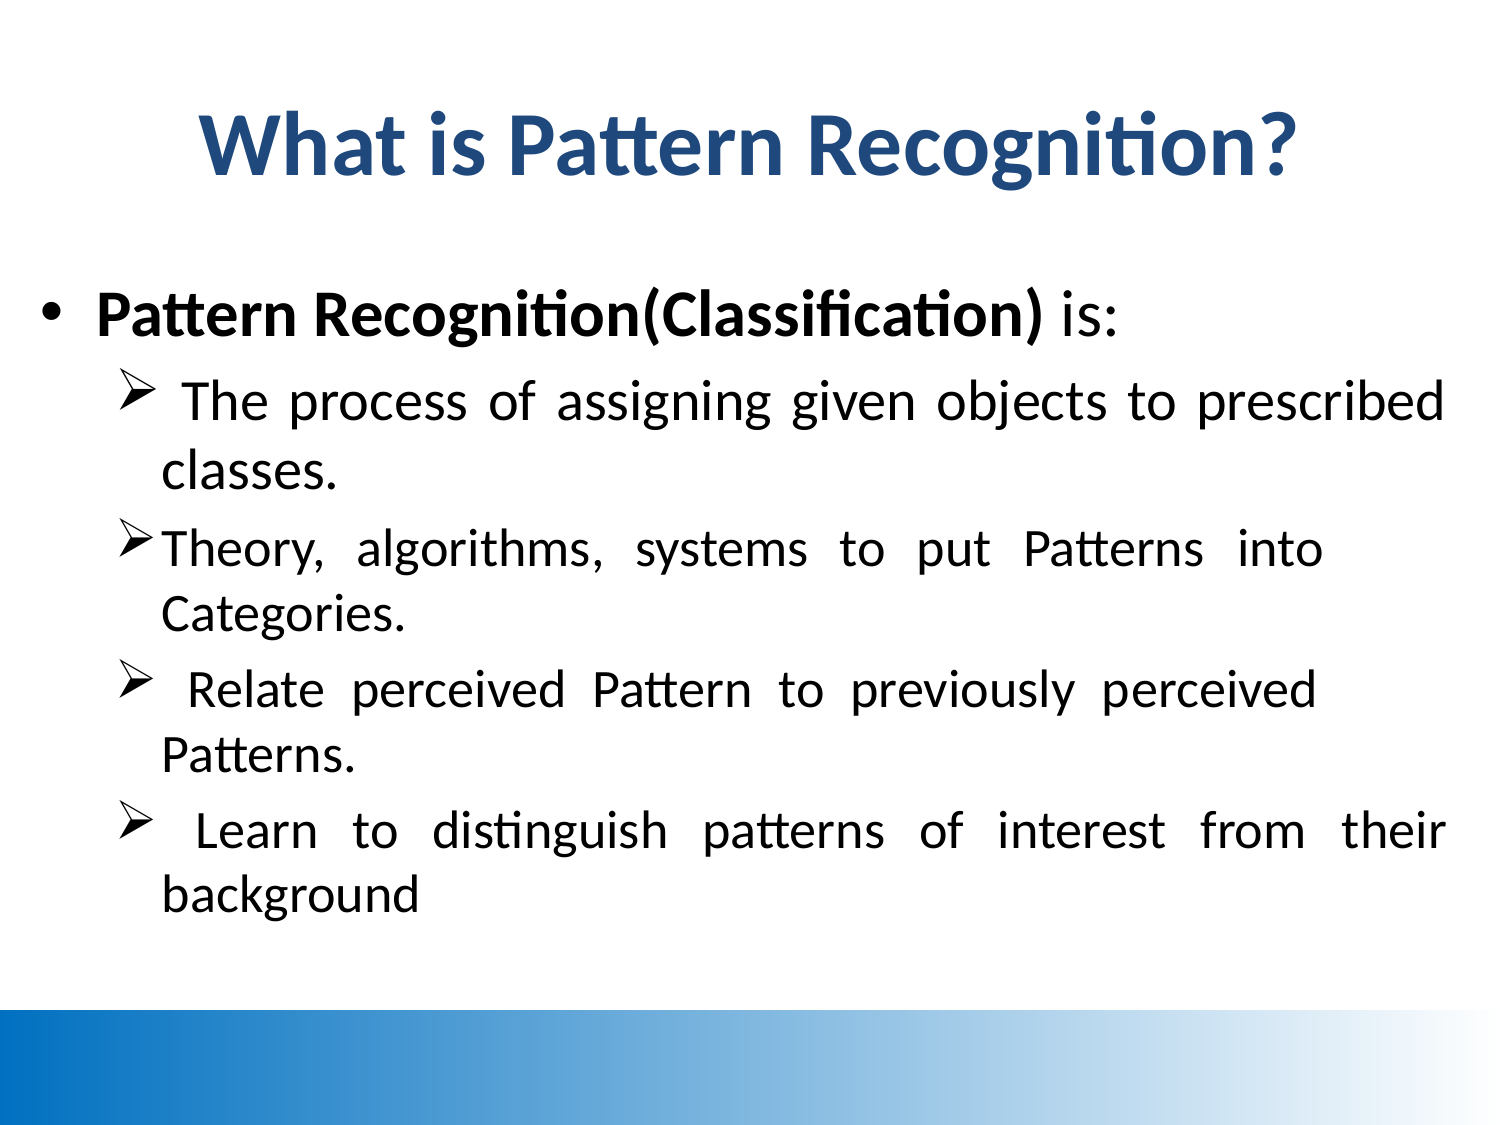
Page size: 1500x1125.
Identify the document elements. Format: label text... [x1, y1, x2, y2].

title What is Pattern Recognition? [75, 45, 1425, 233]
text_box [0, 1008, 1500, 1125]
list Pattern Recognition(Classification) is: The process of assigning given objects to prescribed classes. Theory, algorithms, systems to put Patterns into Categories. Relate perceived Pattern to previously perceived Patterns. Learn to distinguish patterns of interest from their background [24, 262, 1463, 1005]
